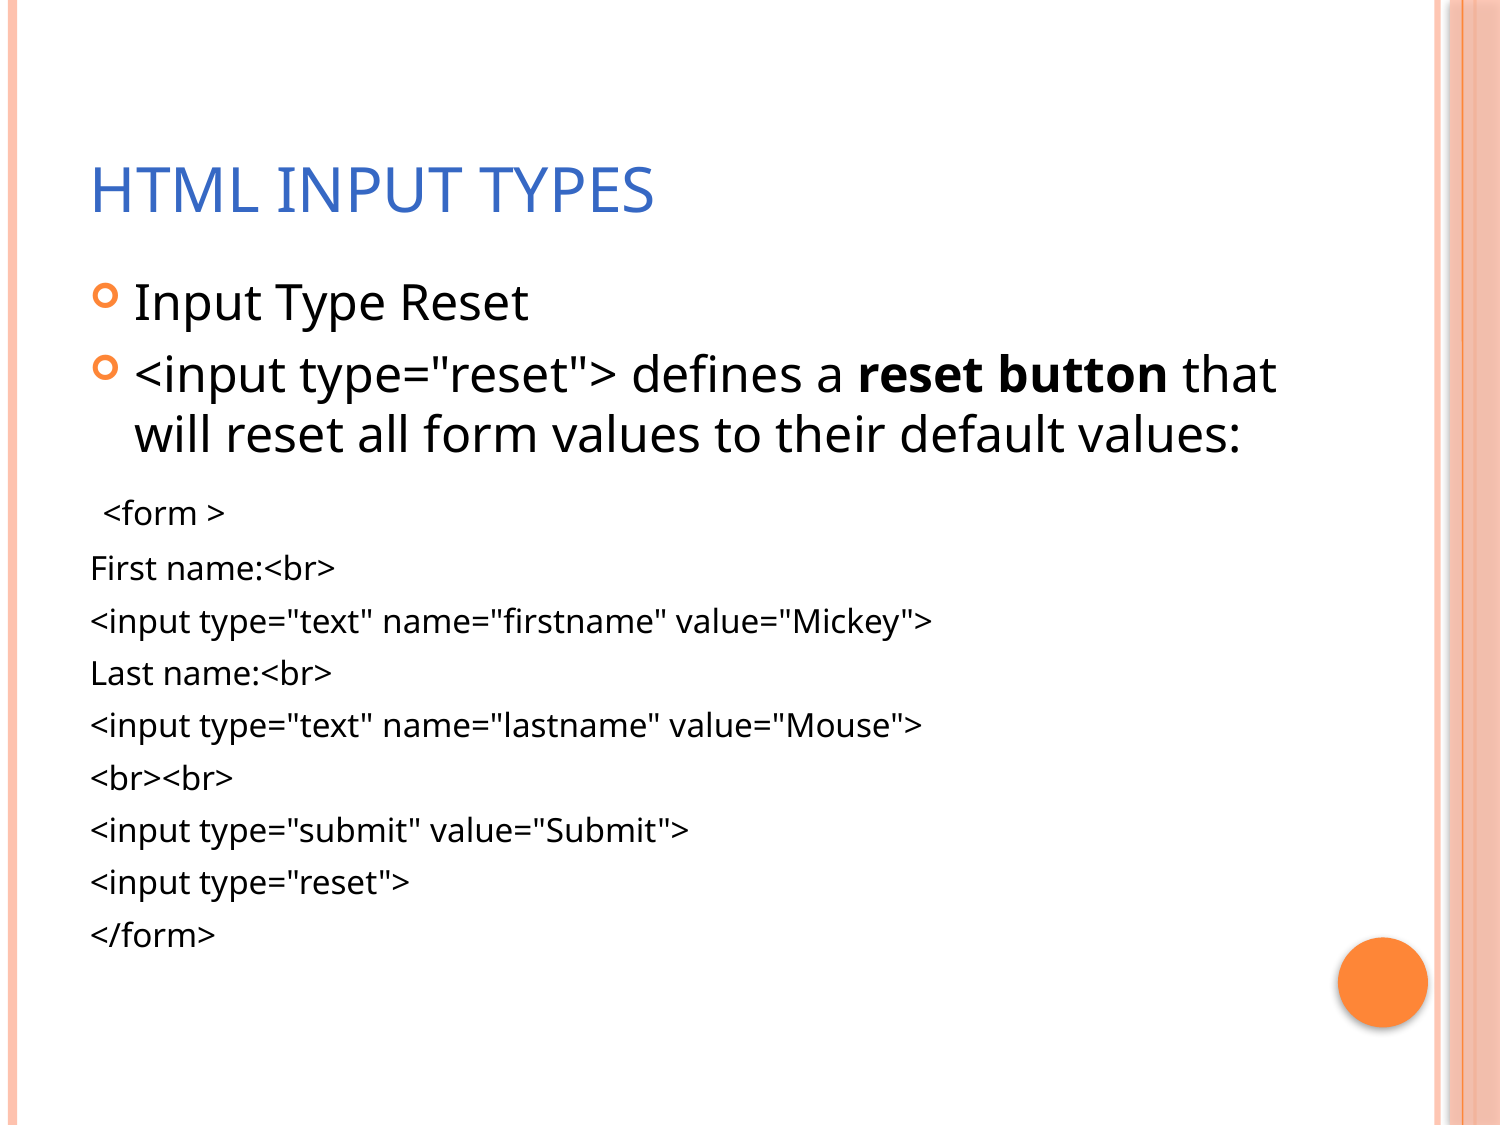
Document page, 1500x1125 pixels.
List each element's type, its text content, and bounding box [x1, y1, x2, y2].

list Input Type Reset <input type="reset"> defines a reset button that will reset all form values to their default values: <form > First name:<br> <input type="text" name="firstname" value="Mickey"> Last name:<br> <input type="text" name="lastname" value="Mouse"> <br><br> <input type="submit" value="Submit"> <input type="reset"> </form> [75, 262, 1300, 1062]
title HTML Input Types [75, 45, 1300, 233]
